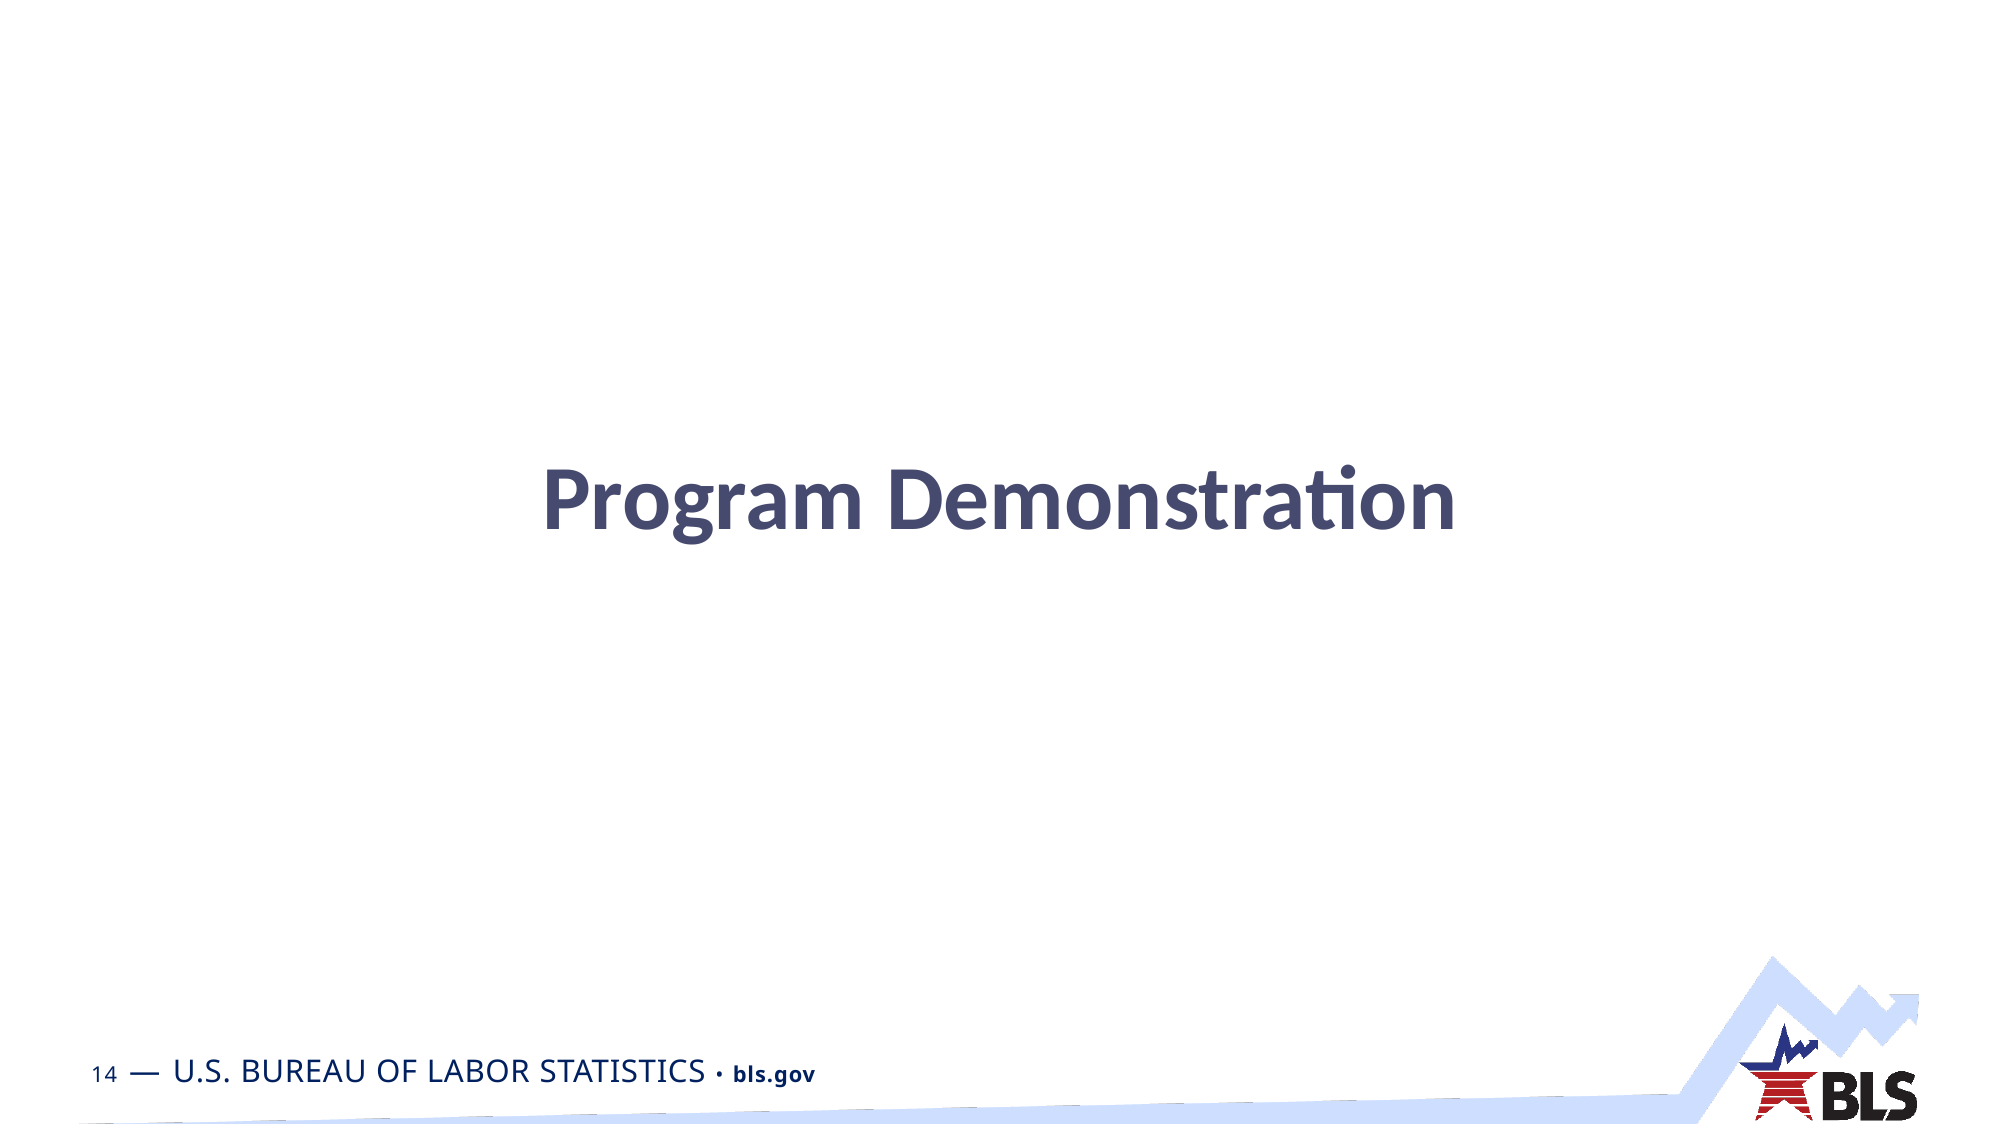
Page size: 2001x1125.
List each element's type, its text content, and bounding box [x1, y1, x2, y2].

title Program Demonstration [80, 430, 1919, 563]
picture [79, 956, 1919, 1124]
